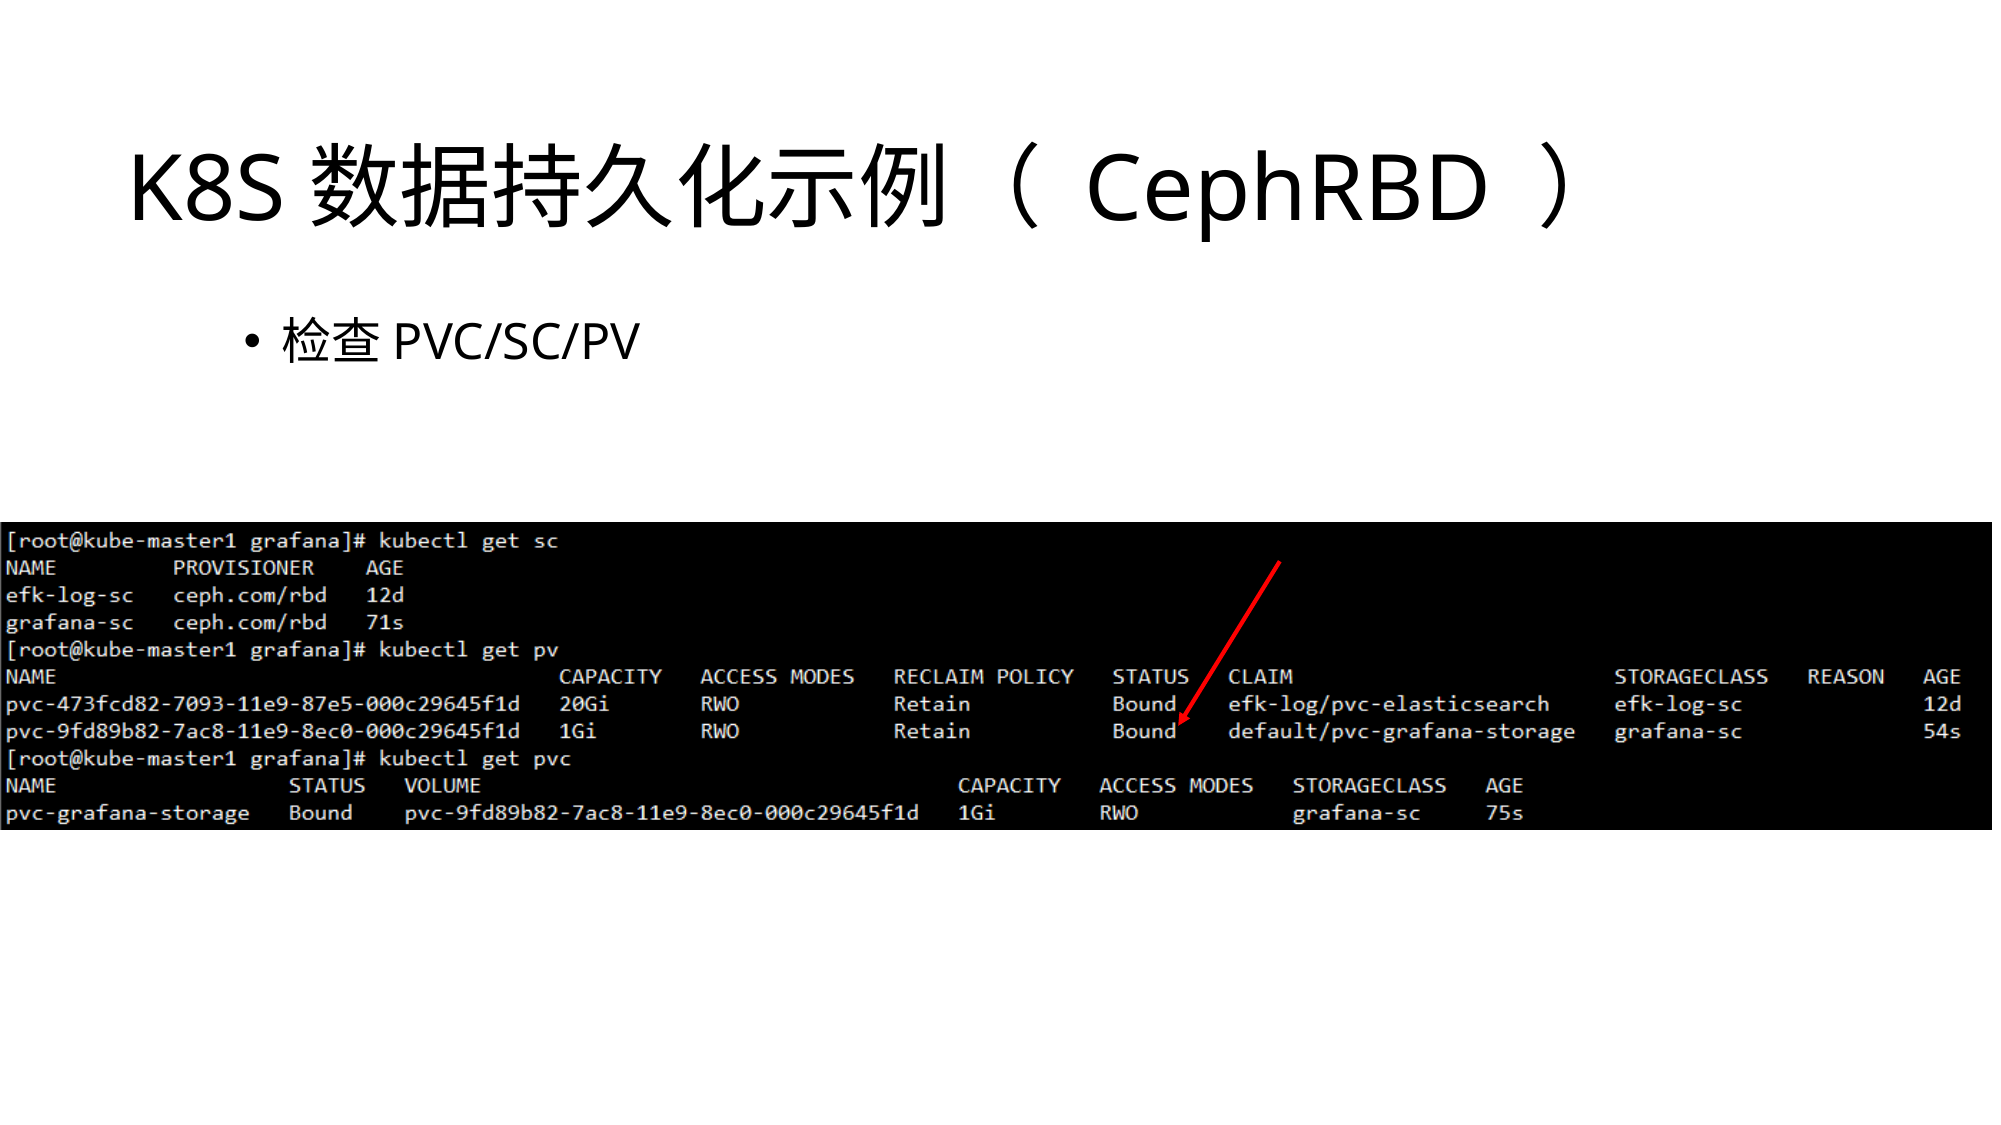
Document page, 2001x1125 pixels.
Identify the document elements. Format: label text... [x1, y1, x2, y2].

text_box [1178, 561, 1280, 726]
picture [0, 522, 1992, 830]
list 检查PVC/SC/PV [228, 308, 721, 409]
title K8S数据持久化示例（ CephRBD ） [111, 82, 1837, 300]
